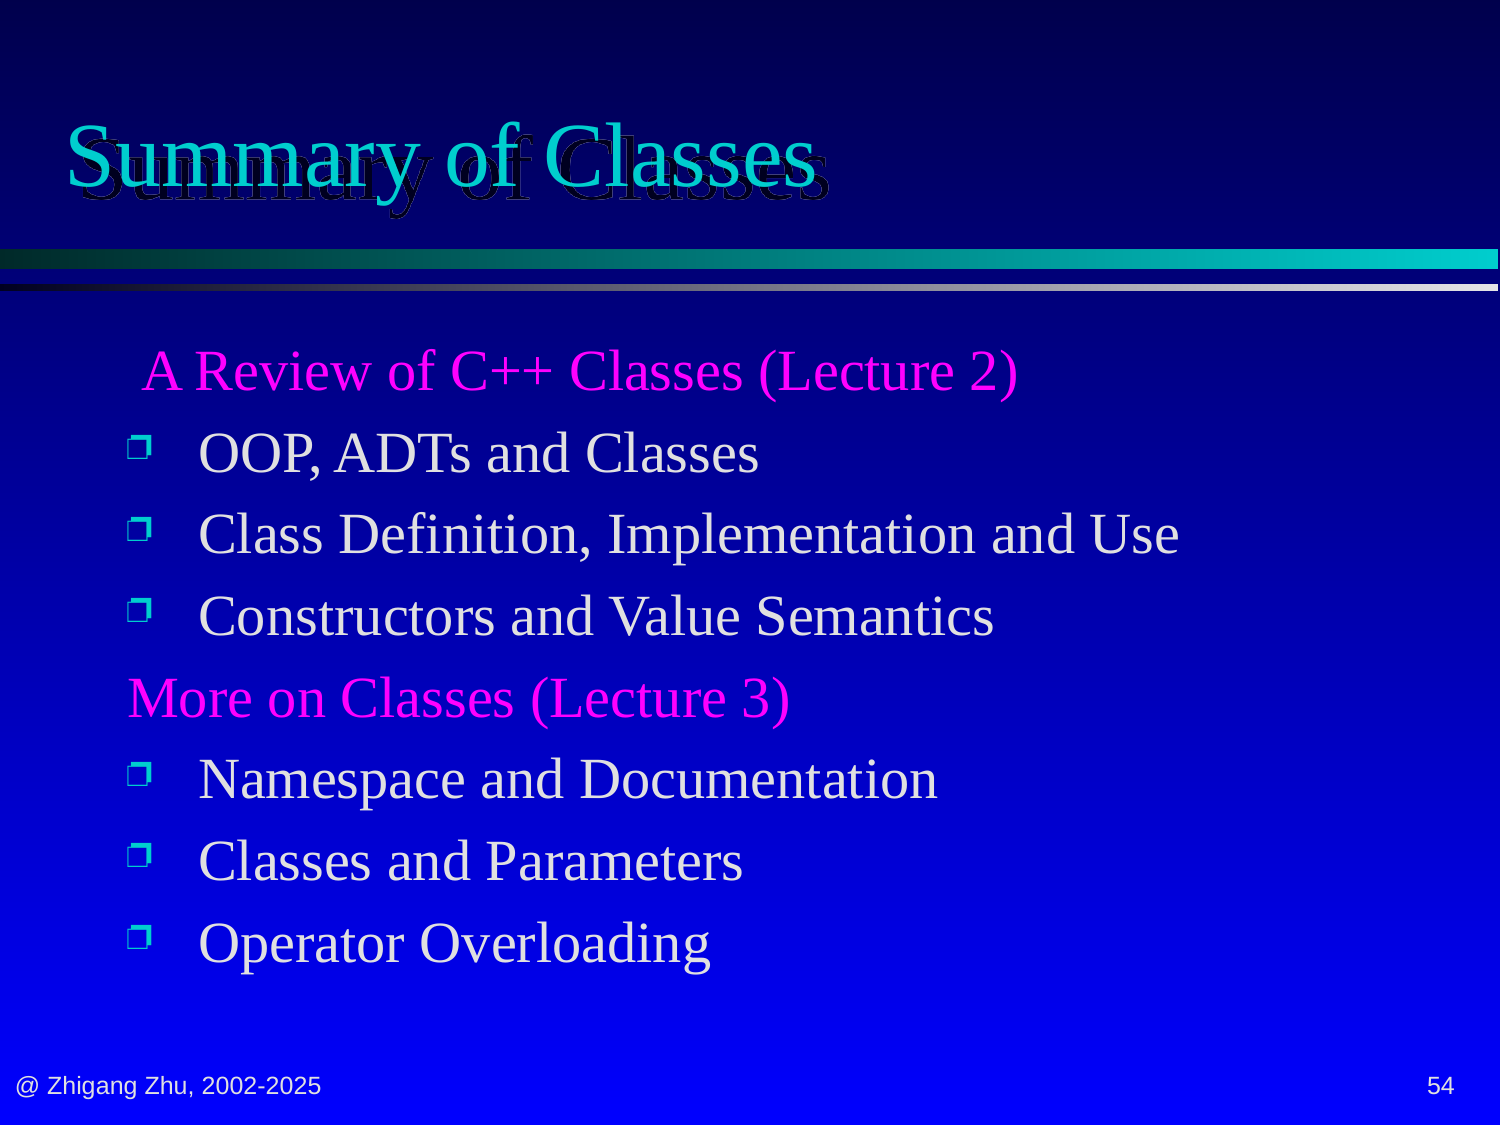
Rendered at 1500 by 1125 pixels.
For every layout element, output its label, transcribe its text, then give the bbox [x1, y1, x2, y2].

title Summary of Classes [49, 55, 1326, 245]
list A Review of C++ Classes (Lecture 2) OOP, ADTs and Classes Class Definition, Implementation and Use Constructors and Value Semantics More on Classes (Lecture 3) Namespace and Documentation Classes and Parameters Operator Overloading [111, 324, 1388, 1001]
